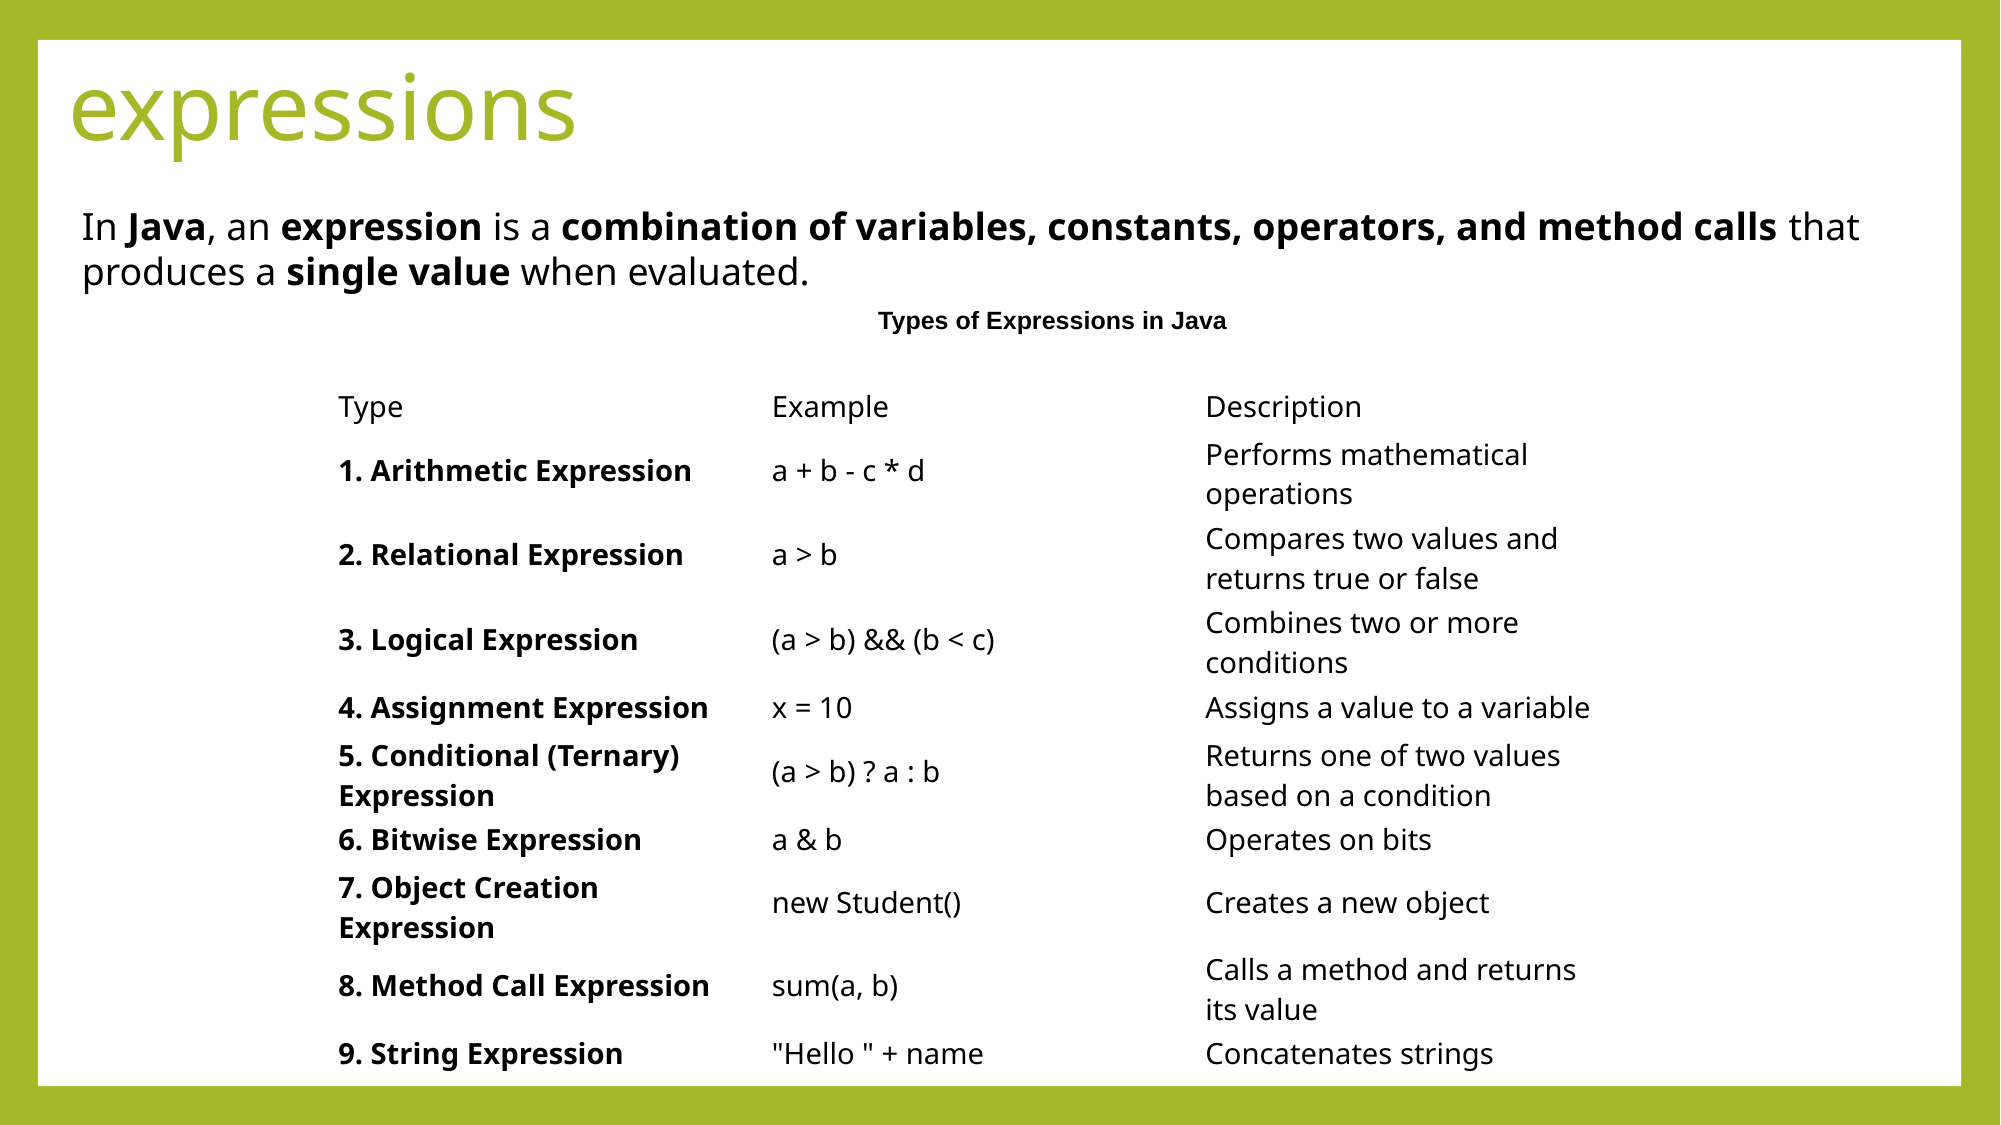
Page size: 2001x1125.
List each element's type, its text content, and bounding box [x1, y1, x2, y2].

table_cell 5. Conditional (Ternary) Expression [326, 729, 760, 813]
table_cell Assigns a value to a variable [1193, 681, 1627, 729]
table_cell Concatenates strings [1193, 1028, 1627, 1076]
table_cell (a > b) && (b < c) [760, 597, 1193, 681]
table_cell 4. Assignment Expression [326, 681, 760, 729]
table_cell a + b - c * d [760, 428, 1193, 512]
table_cell 7. Object Creation Expression [326, 861, 760, 943]
table_cell x = 10 [760, 681, 1193, 729]
table_cell Compares two values and returns true or false [1193, 512, 1627, 597]
table_cell Creates a new object [1193, 861, 1627, 943]
table_cell 6. Bitwise Expression [326, 813, 760, 861]
table_cell "Hello " + name [760, 1028, 1193, 1076]
table_cell sum(a, b) [760, 943, 1193, 1028]
table_cell Returns one of two values based on a condition [1193, 729, 1627, 813]
table_cell new Student() [760, 861, 1193, 943]
table_cell Operates on bits [1193, 813, 1627, 861]
table_cell 8. Method Call Expression [326, 943, 760, 1028]
table_cell a & b [760, 813, 1193, 861]
table_cell Combines two or more conditions [1193, 597, 1627, 681]
table_cell a > b [760, 512, 1193, 597]
table_header Example [760, 380, 1193, 428]
table_header Type [326, 380, 760, 428]
table_header Description [1193, 380, 1627, 428]
table_cell Performs mathematical operations [1193, 428, 1627, 512]
table_cell 1. Arithmetic Expression [326, 428, 760, 512]
table_cell Calls a method and returns its value [1193, 943, 1627, 1028]
text_box In Java, an expression is a combination of variables, constants, operators, and method calls that produces a single value when evaluated. [67, 195, 1939, 300]
text_box Types of Expressions in Java [863, 297, 1244, 388]
table_cell 2. Relational Expression [326, 512, 760, 597]
table_cell 9. String Expression [326, 1028, 760, 1076]
table_cell 3. Logical Expression [326, 597, 760, 681]
title expressions [53, 0, 1674, 223]
table_cell (a > b) ? a : b [760, 729, 1193, 813]
